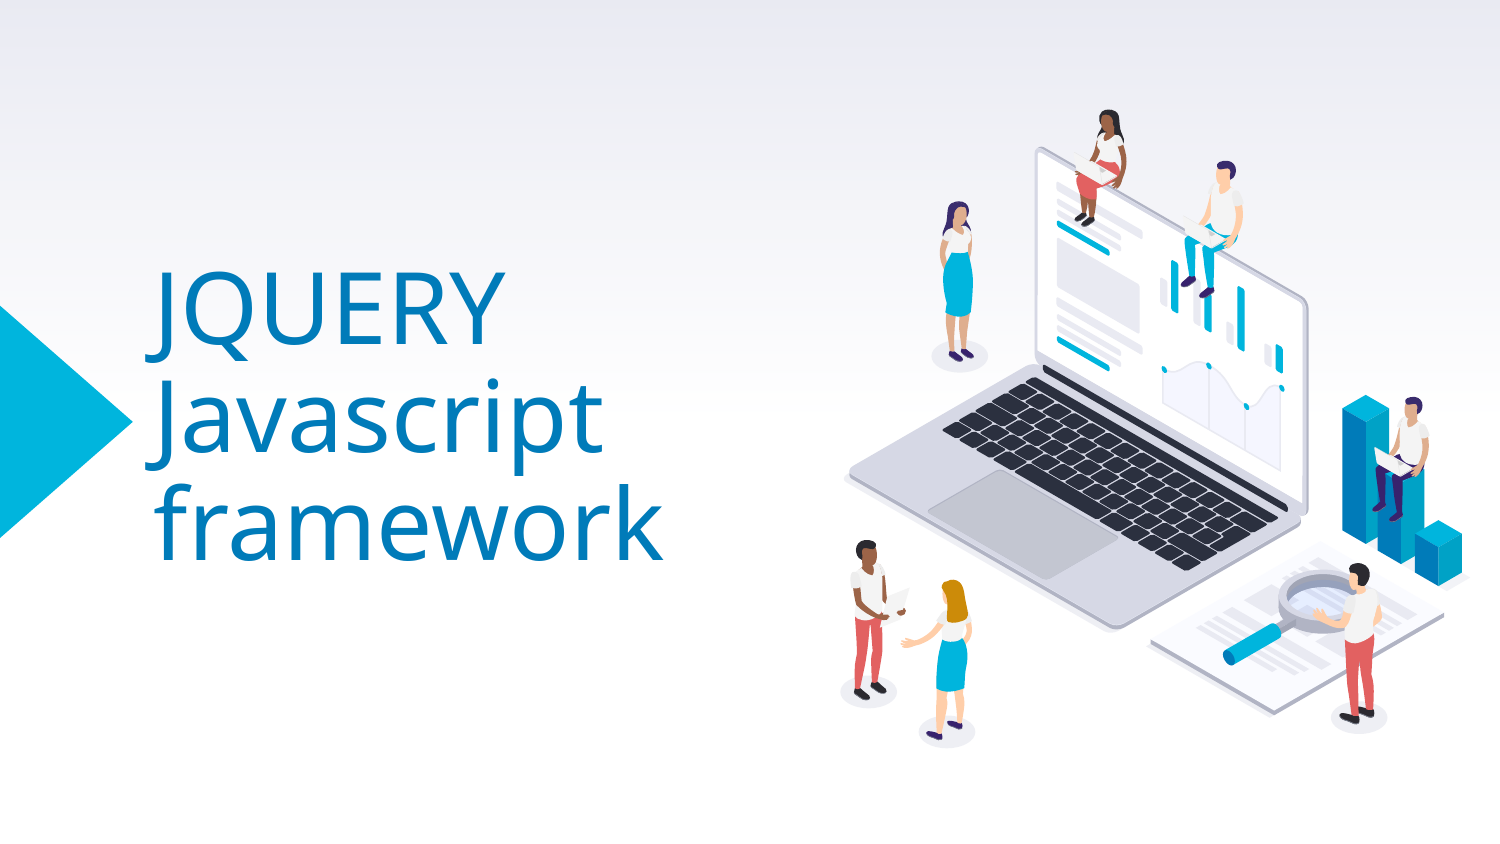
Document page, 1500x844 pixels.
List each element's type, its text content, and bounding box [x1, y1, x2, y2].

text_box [839, 109, 1471, 749]
title JQUERY Javascript framework [153, 227, 834, 613]
